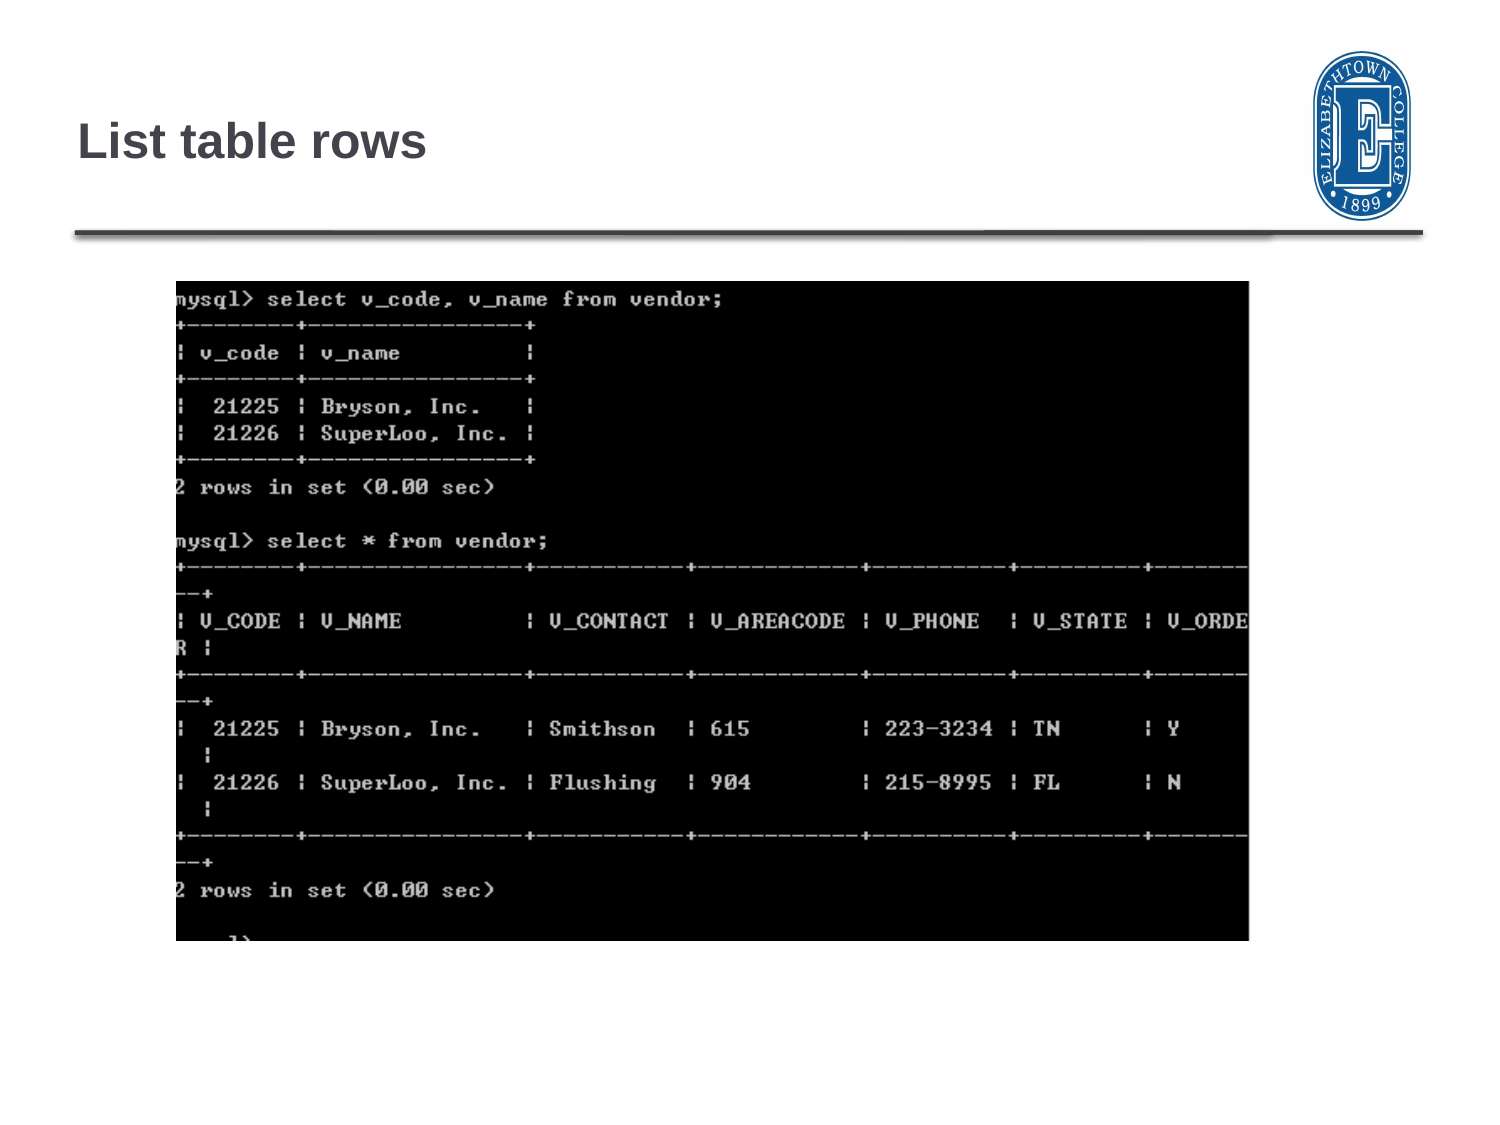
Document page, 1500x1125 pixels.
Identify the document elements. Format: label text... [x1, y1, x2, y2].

picture [1252, 44, 1474, 228]
title List table rows [62, 74, 1357, 203]
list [176, 281, 1251, 942]
